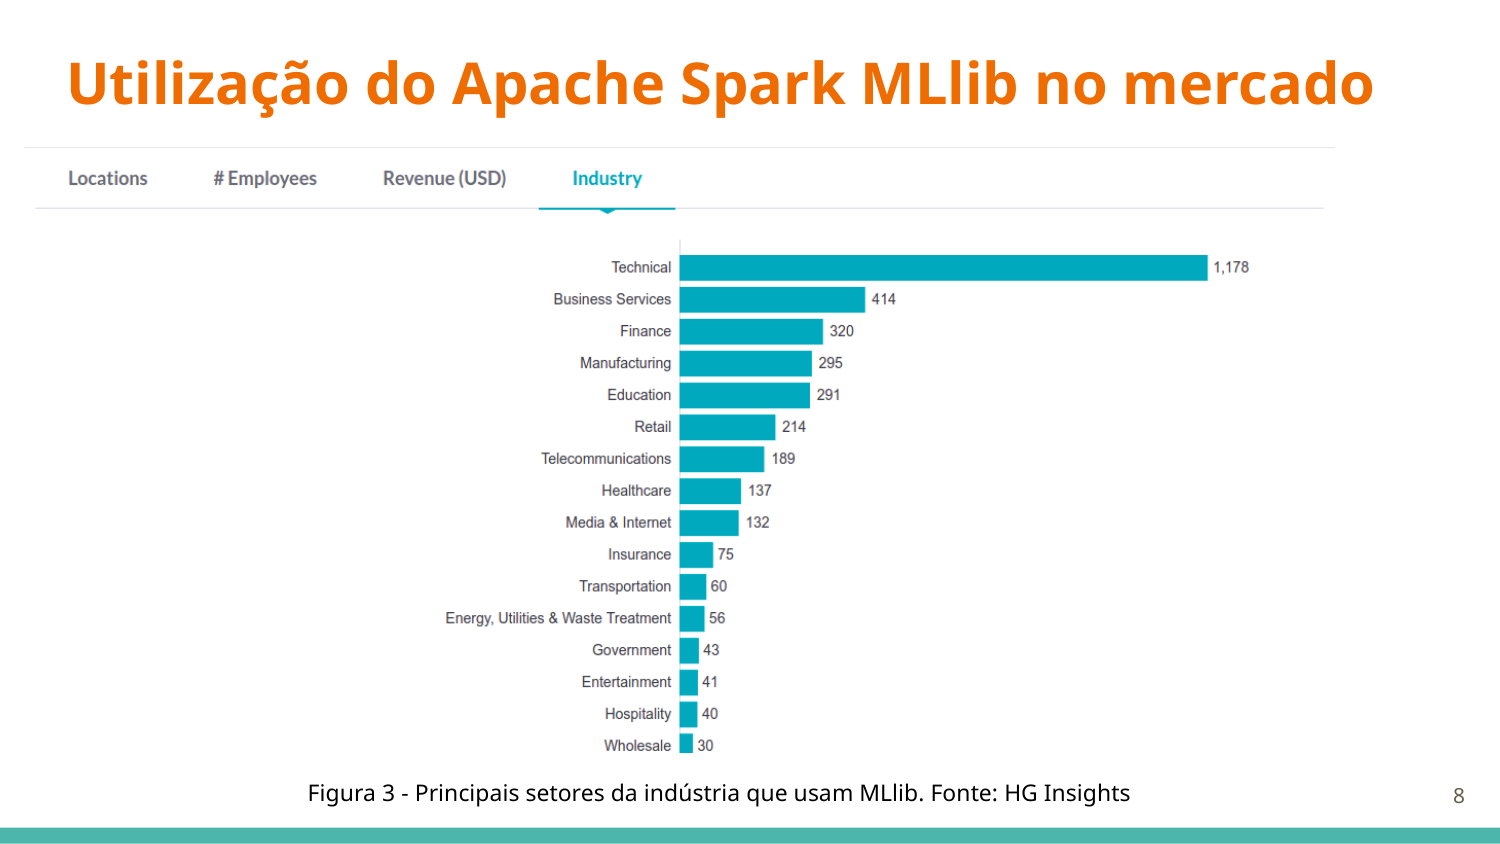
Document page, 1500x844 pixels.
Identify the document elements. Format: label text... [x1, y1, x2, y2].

text_box Figura 3 - Principais setores da indústria que usam MLlib. Fonte: HG Insights [150, 764, 1289, 820]
picture [24, 147, 1336, 753]
slide_number ‹#› [1389, 764, 1480, 830]
title Utilização do Apache Spark MLlib no mercado [51, 31, 1449, 148]
